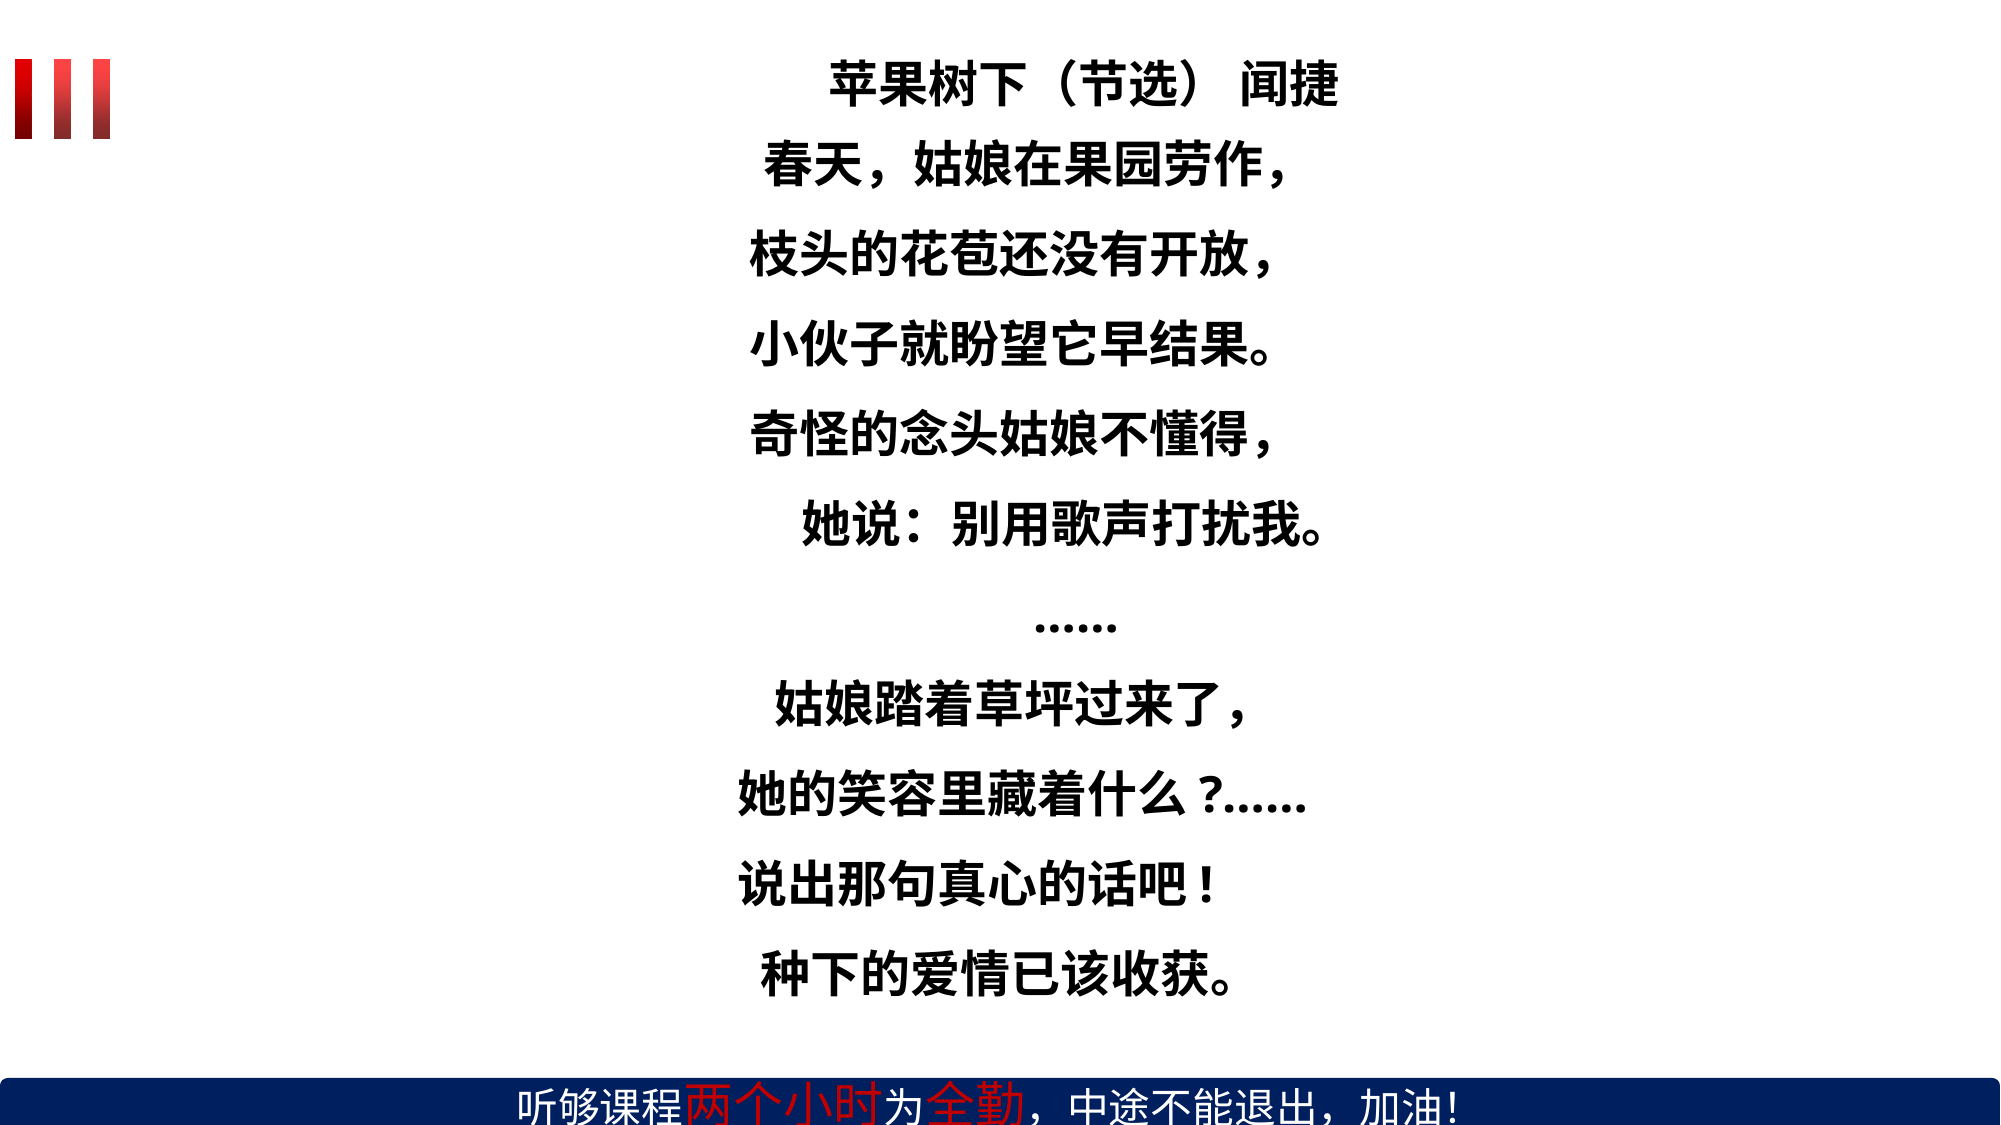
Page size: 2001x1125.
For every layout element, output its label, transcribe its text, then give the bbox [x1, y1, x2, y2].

footer 听够课程两个小时为全勤，中途不能退出，加油！ [514, 1079, 1486, 1125]
picture [54, 59, 72, 140]
picture [93, 59, 110, 140]
text_box 苹果树下（节选） 闻捷 春天，姑娘在果园劳作， 枝头的花苞还没有开放， 小伙子就盼望它早结果。 奇怪的念头姑娘不懂得， 她说：别用歌声打扰我。 …… 姑娘踏着草坪过来了， 她的笑容里藏着什么?…… 说出那句真心的话吧! 种下的爱情已该收获。 [735, 50, 1431, 1003]
text_box [0, 1077, 2000, 1125]
picture [15, 59, 32, 140]
